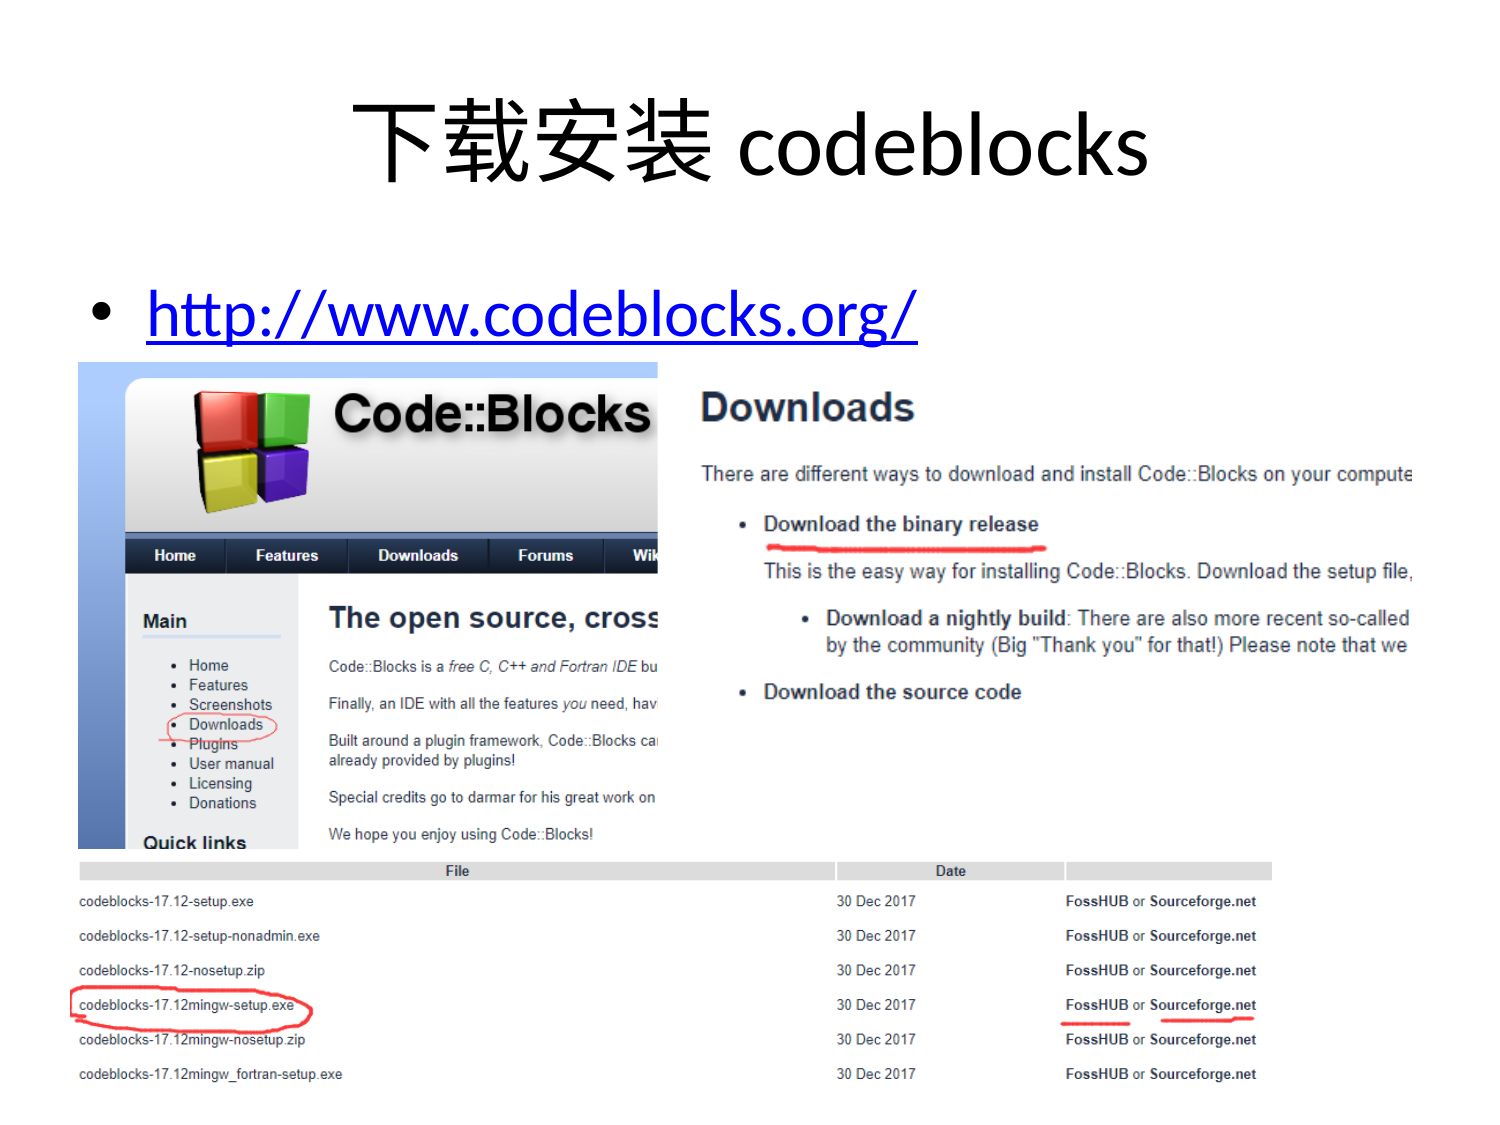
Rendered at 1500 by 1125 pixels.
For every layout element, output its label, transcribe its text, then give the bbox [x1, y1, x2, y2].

picture [70, 362, 1272, 1106]
title 下载安装codeblocks [74, 44, 1426, 233]
picture [670, 362, 1412, 726]
list http://www.codeblocks.org/ [74, 262, 1426, 1006]
